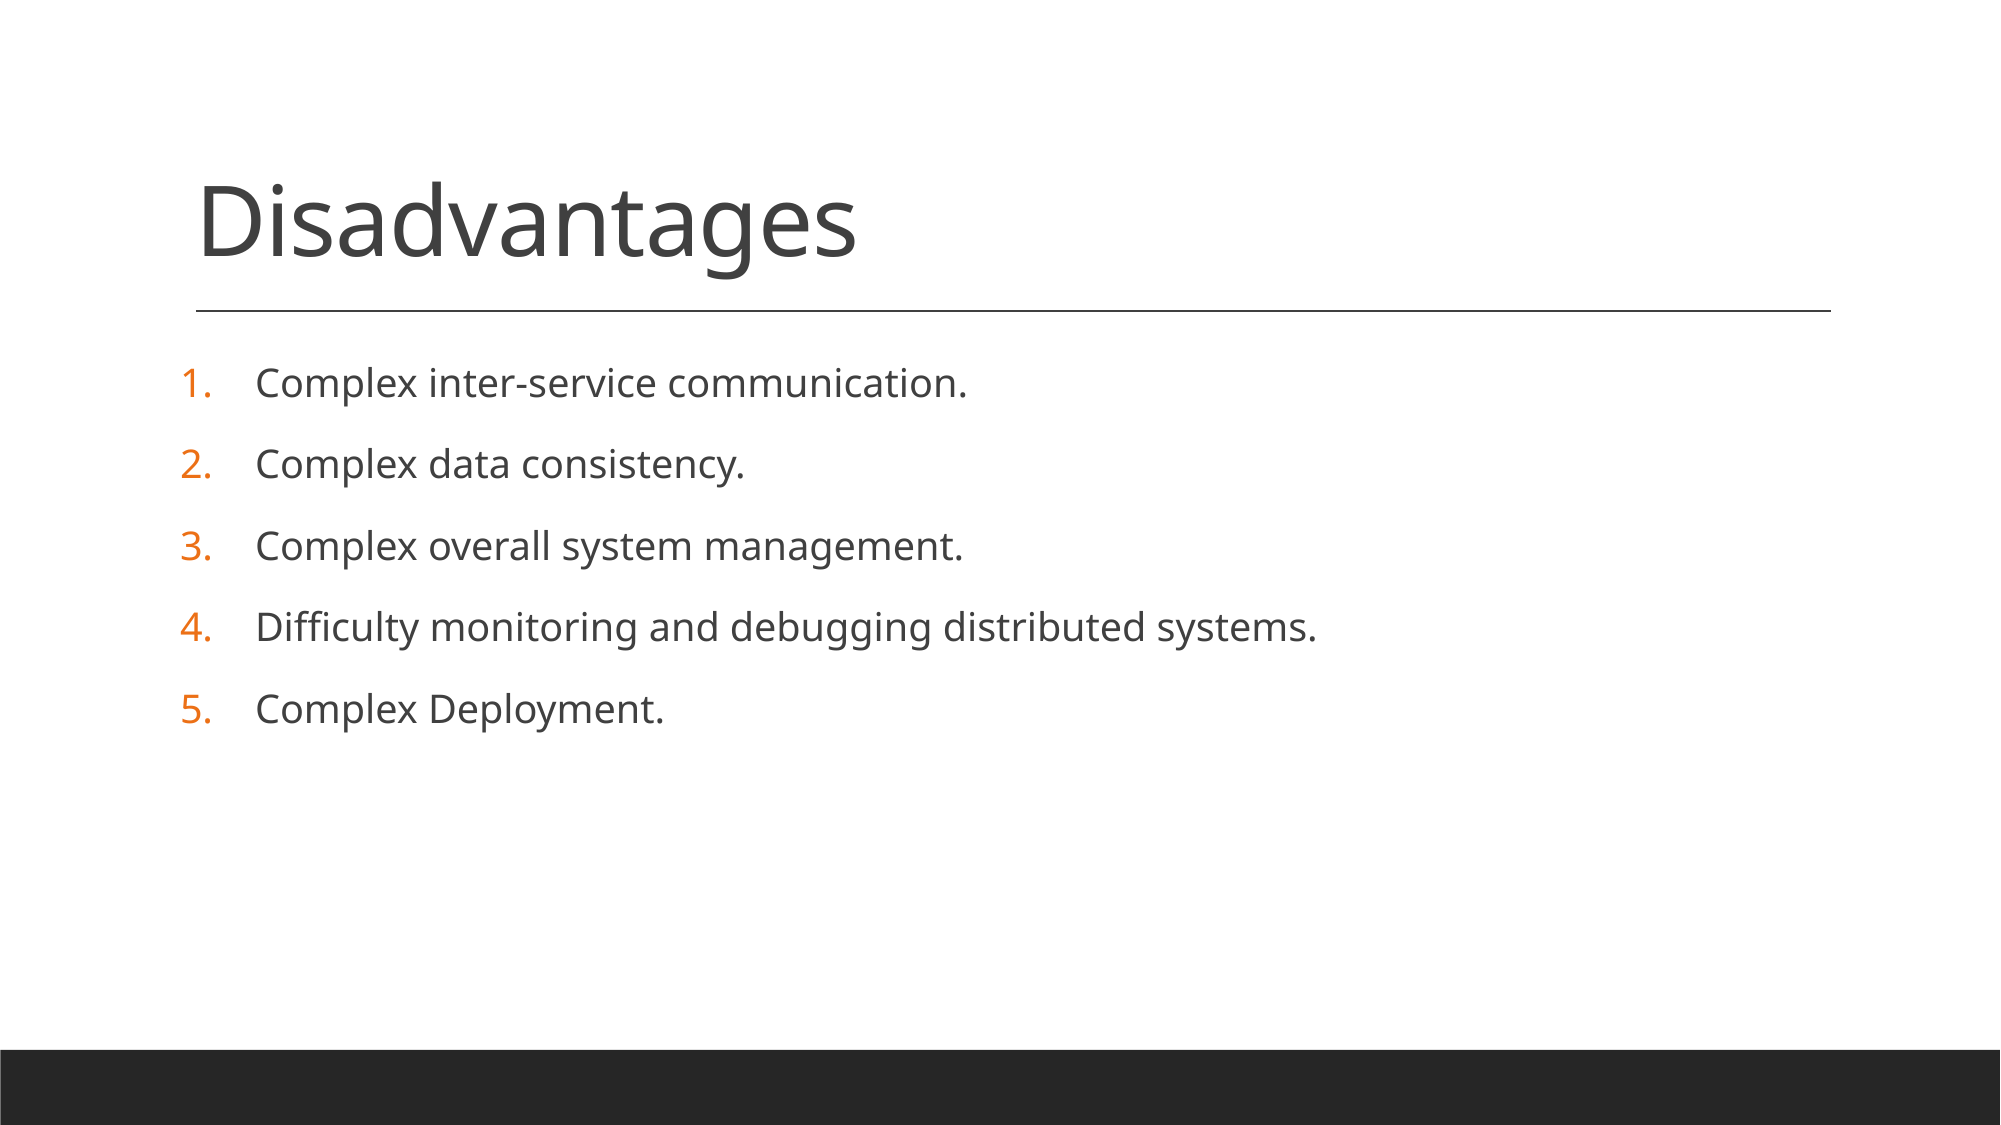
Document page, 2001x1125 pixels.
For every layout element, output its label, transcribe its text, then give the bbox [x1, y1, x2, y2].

title Disadvantages [180, 47, 1830, 285]
list Complex inter-service communication. Complex data consistency. Complex overall system management. Difficulty monitoring and debugging distributed systems. Complex Deployment. [180, 345, 1830, 963]
